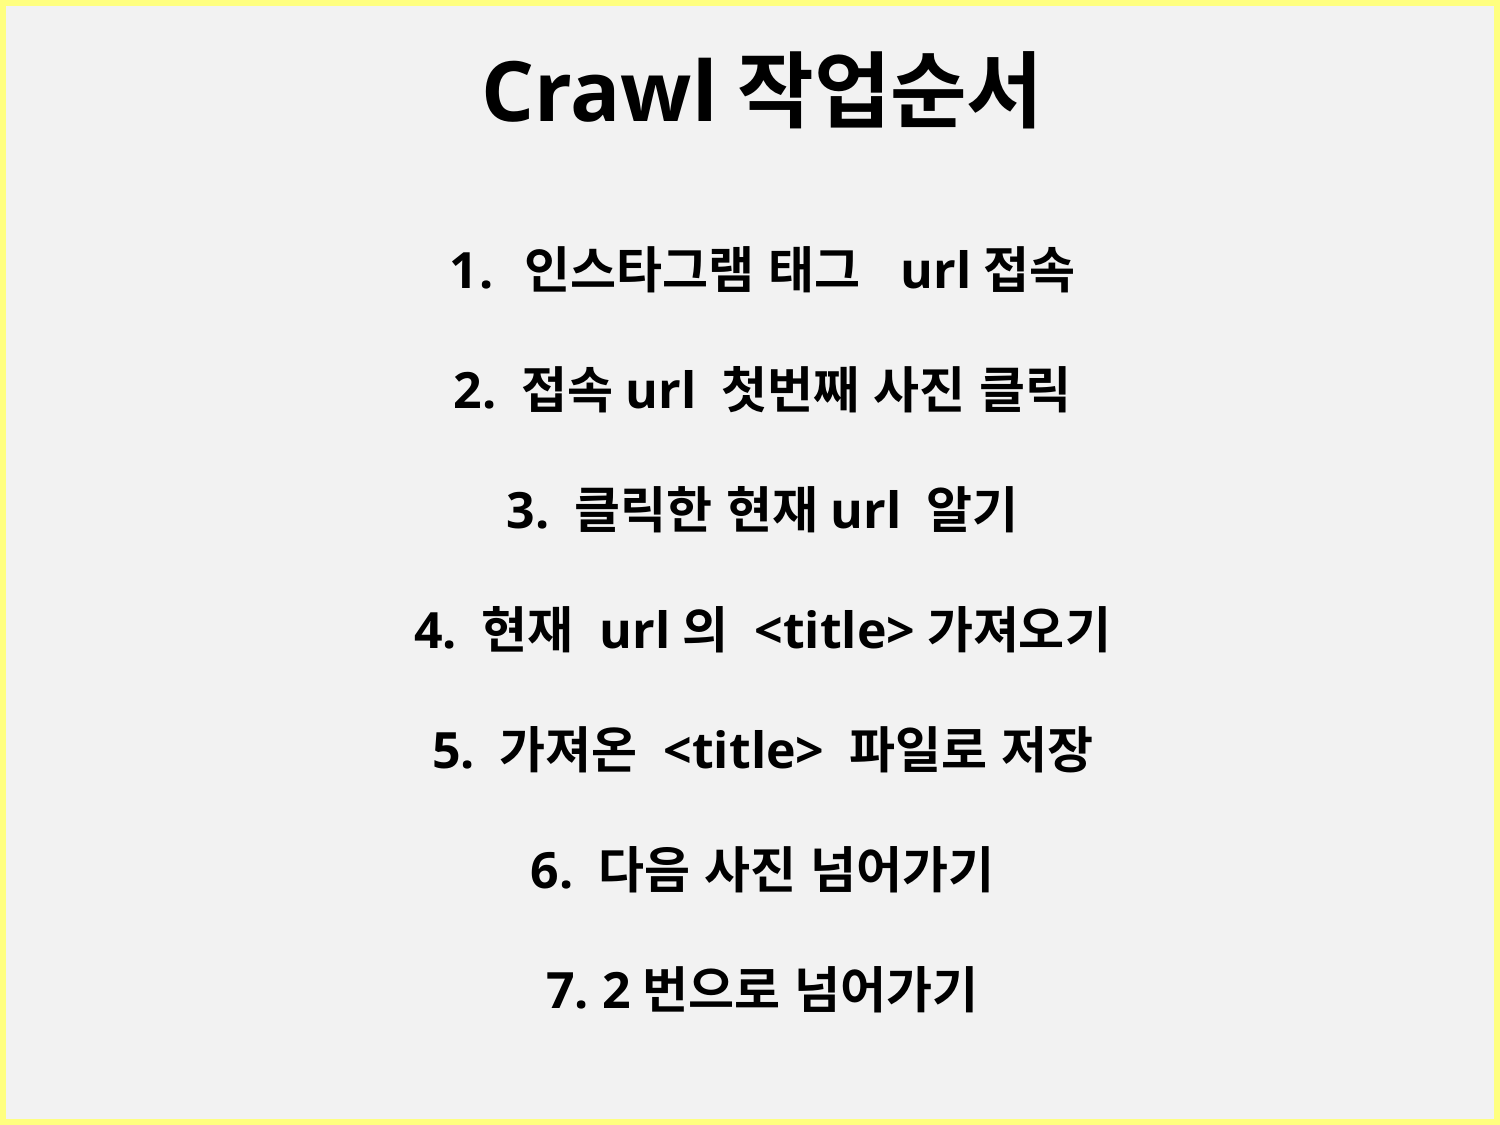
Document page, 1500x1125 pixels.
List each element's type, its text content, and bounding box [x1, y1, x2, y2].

text_box Crawl작업순서 인스타그램 태그 url접속 2. 접속url 첫번째 사진 클릭 3. 클릭한 현재url 알기 4. 현재 url의 <title>가져오기 5. 가져온 <title> 파일로 저장 6. 다음 사진 넘어가기 7. 2번으로 넘어가기 [331, 30, 1194, 1086]
